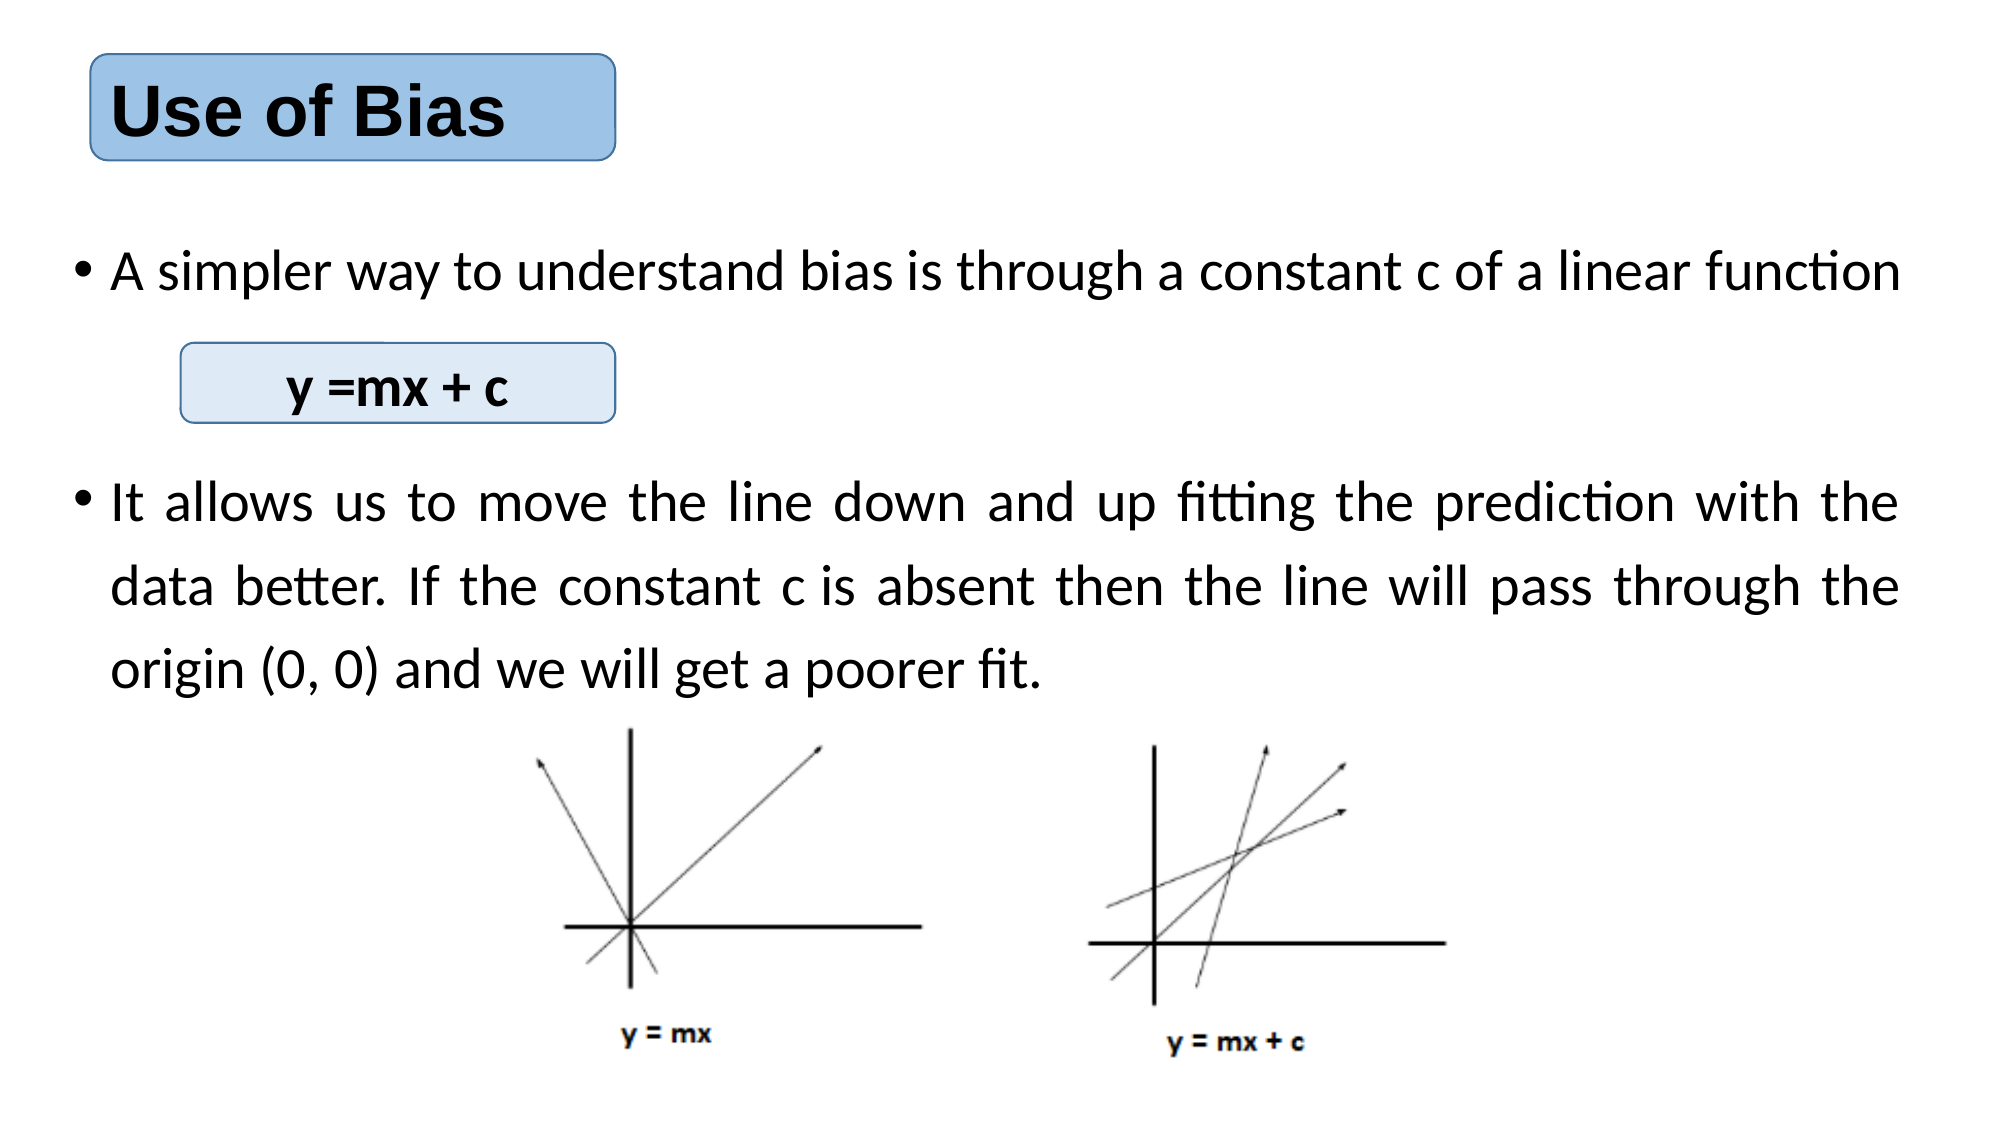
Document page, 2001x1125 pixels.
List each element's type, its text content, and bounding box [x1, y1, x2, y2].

text_box It allows us to move the line down and up fitting the prediction with the data better. If the constant c is absent then the line will pass through the origin (0, 0) and we will get a poorer fit. [58, 441, 1917, 720]
picture [475, 692, 1470, 1072]
text_box Use of Bias [89, 53, 617, 162]
text_box A simpler way to understand bias is through a constant c of a linear function [58, 232, 1960, 386]
text_box y =mx + c [179, 341, 617, 424]
